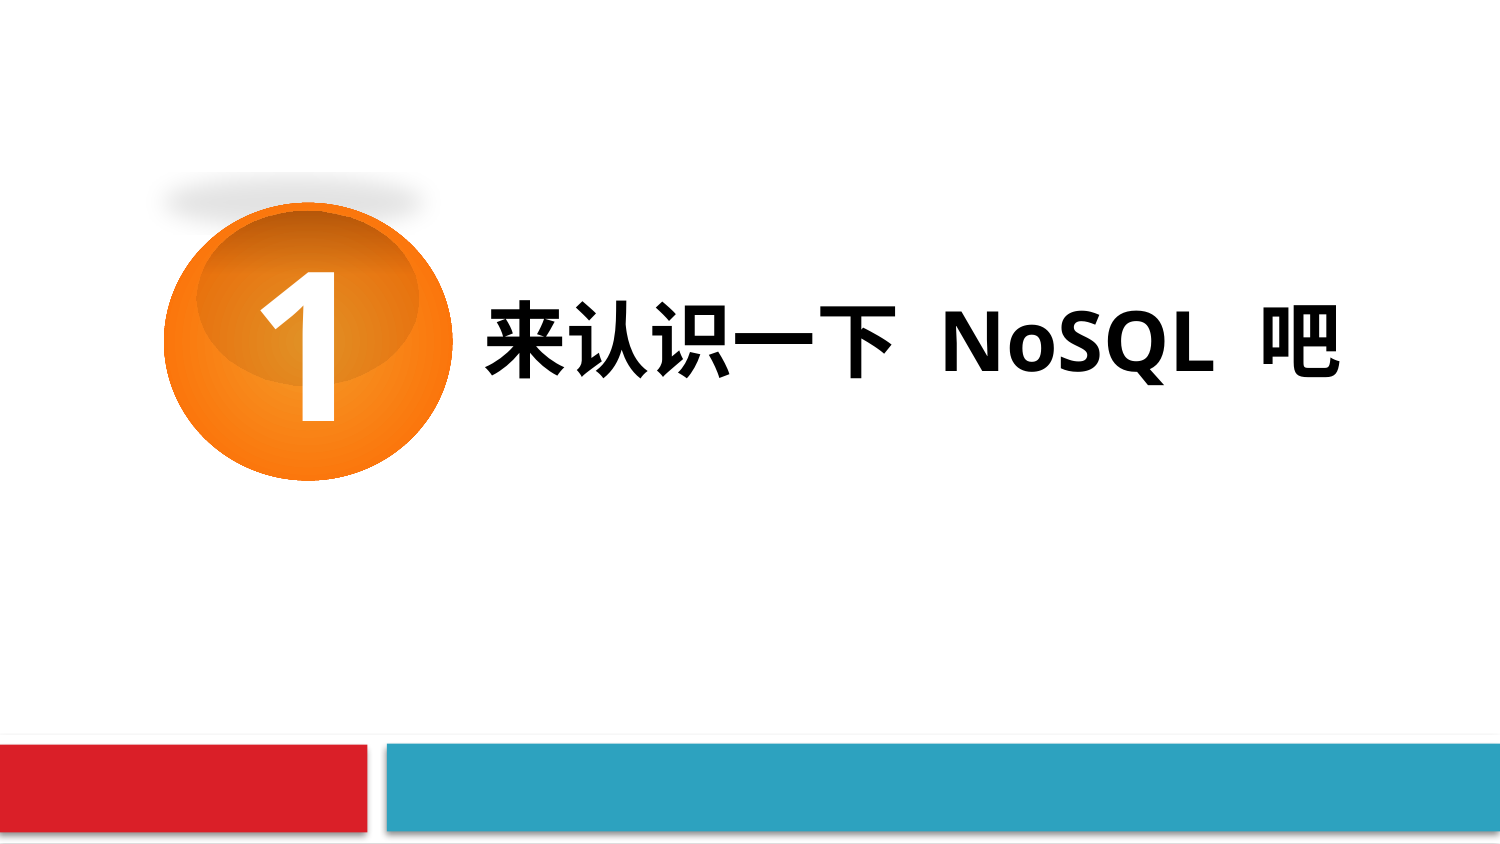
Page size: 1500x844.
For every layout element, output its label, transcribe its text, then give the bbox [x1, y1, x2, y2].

text_box 1 [173, 253, 444, 434]
text_box [195, 201, 422, 253]
text_box [210, 209, 405, 253]
text_box [444, 290, 454, 393]
text_box [198, 434, 418, 482]
text_box [162, 289, 173, 394]
text_box 来认识一下 NoSQL 吧 [468, 281, 1371, 396]
